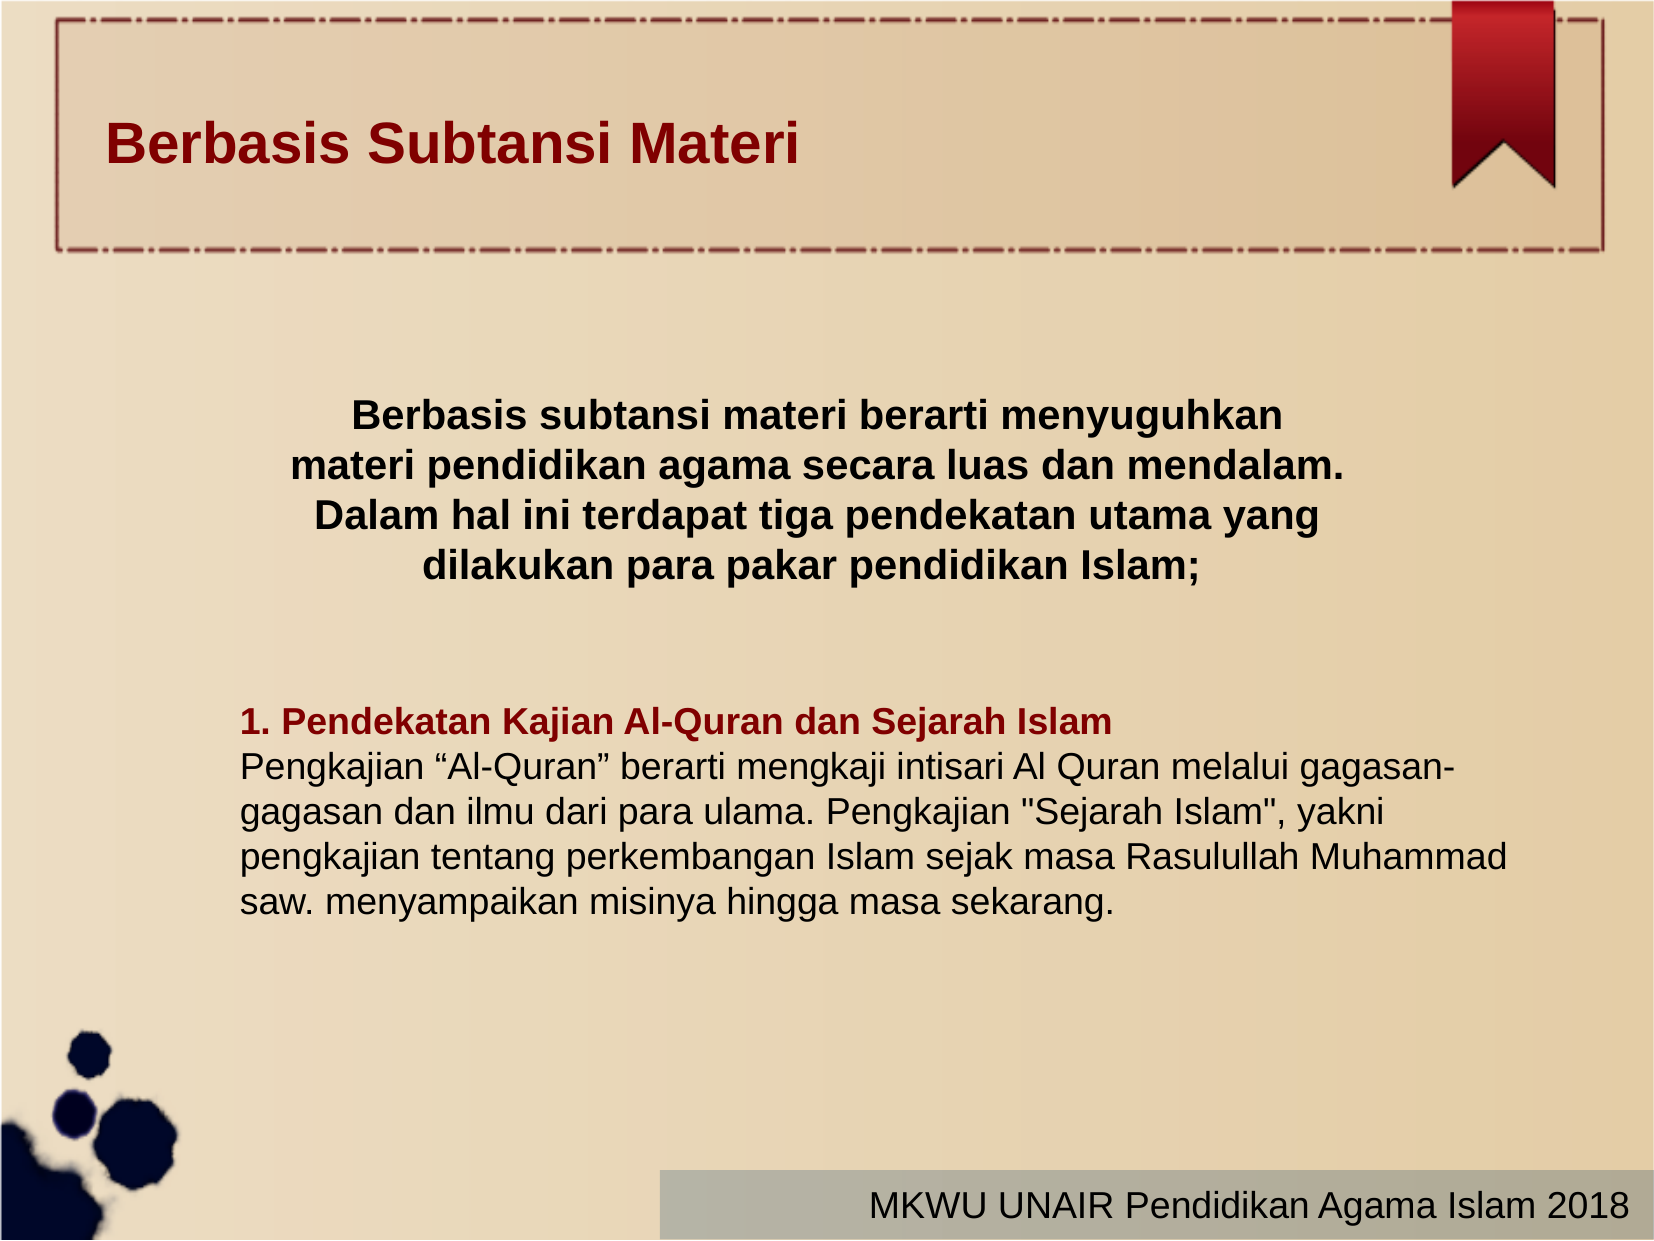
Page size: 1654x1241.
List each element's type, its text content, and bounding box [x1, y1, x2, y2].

picture [0, 0, 1654, 1240]
text_box Berbasis Subtansi Materi [104, 105, 870, 190]
text_box Berbasis subtansi materi berarti menyuguhkan materi pendidikan agama secara luas dan mendalam. Dalam hal ini terdapat tiga pendekatan utama yang dilakukan para pakar pendidikan Islam; [269, 380, 1365, 585]
text_box 1. Pendekatan Kajian Al-Quran dan Sejarah Islam Pengkajian “Al-Quran” berarti mengkaji intisari Al Quran melalui gagasan-gagasan dan ilmu dari para ulama. Pengkajian "Sejarah Islam", yakni pengkajian tentang perkembangan Islam sejak masa Rasulullah Muhammad saw. menyampaikan misinya hingga masa sekarang. [224, 689, 1560, 930]
